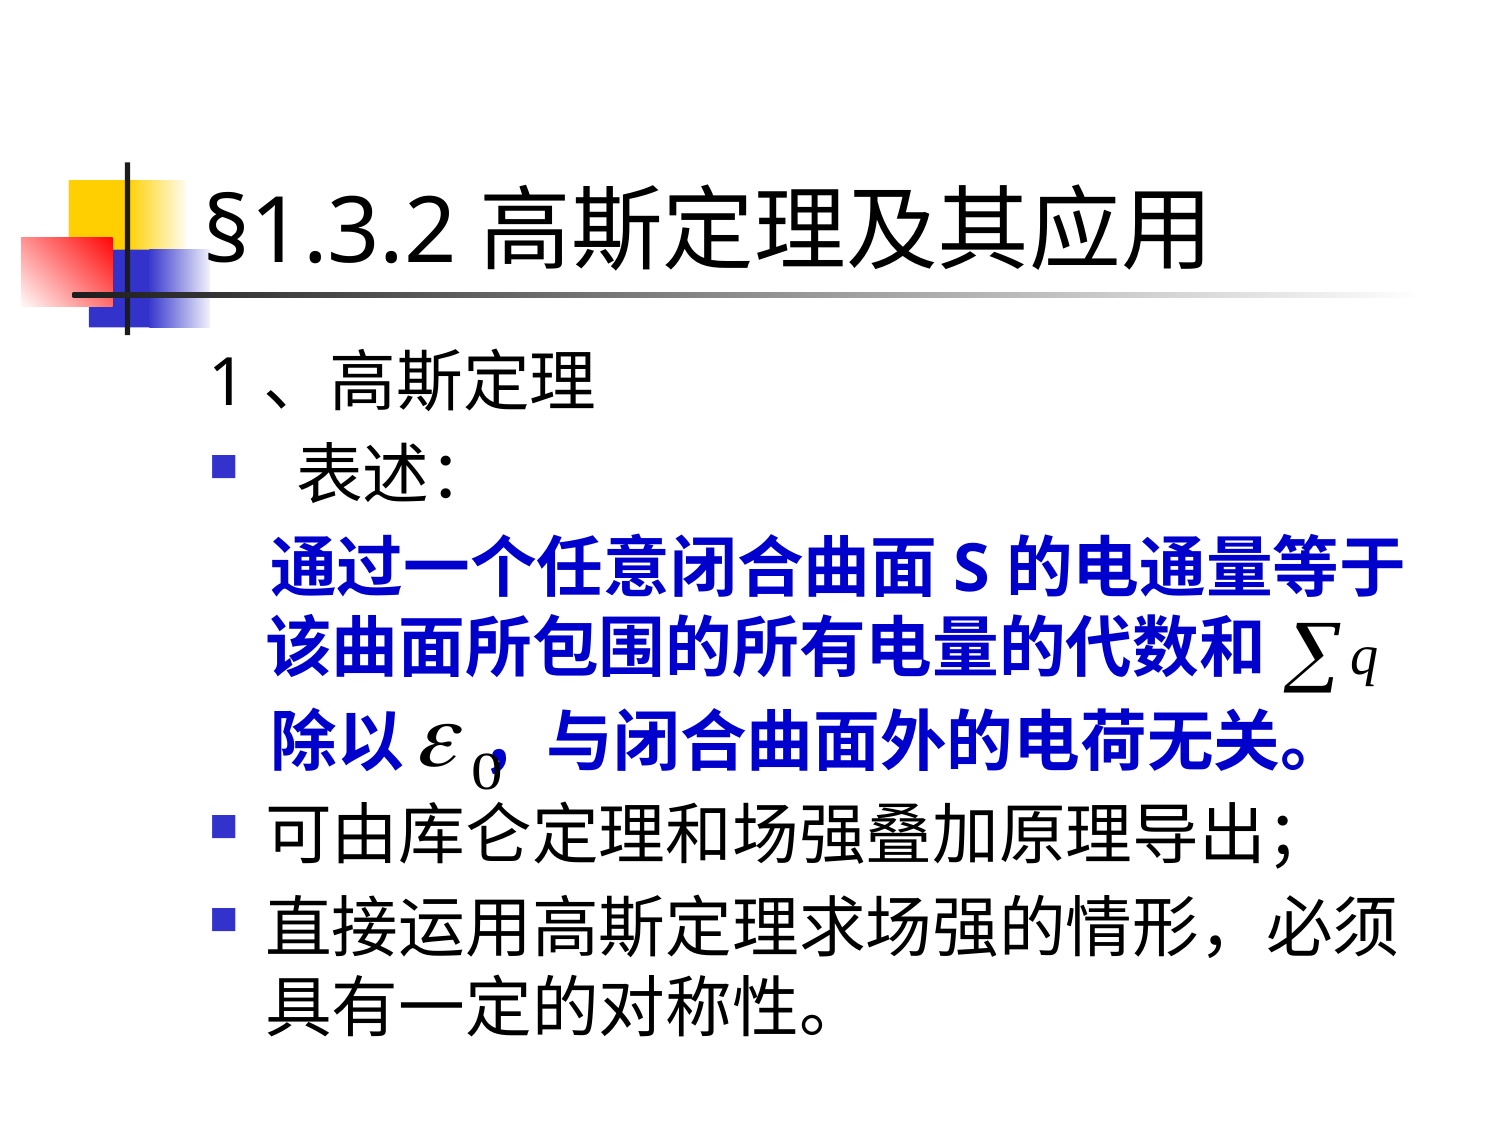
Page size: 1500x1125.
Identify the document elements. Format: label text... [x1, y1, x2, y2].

title §1.3.2高斯定理及其应用 [188, 101, 1468, 289]
list 1、高斯定理 表述： 通过一个任意闭合曲面S的电通量等于该曲面所包围的所有电量的代数和 除以 ，与闭合曲面外的电荷无关。 可由库仑定理和场强叠加原理导出； 直接运用高斯定理求场强的情形，必须具有一定的对称性。 [193, 330, 1438, 1076]
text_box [1274, 612, 1388, 708]
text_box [399, 674, 527, 813]
